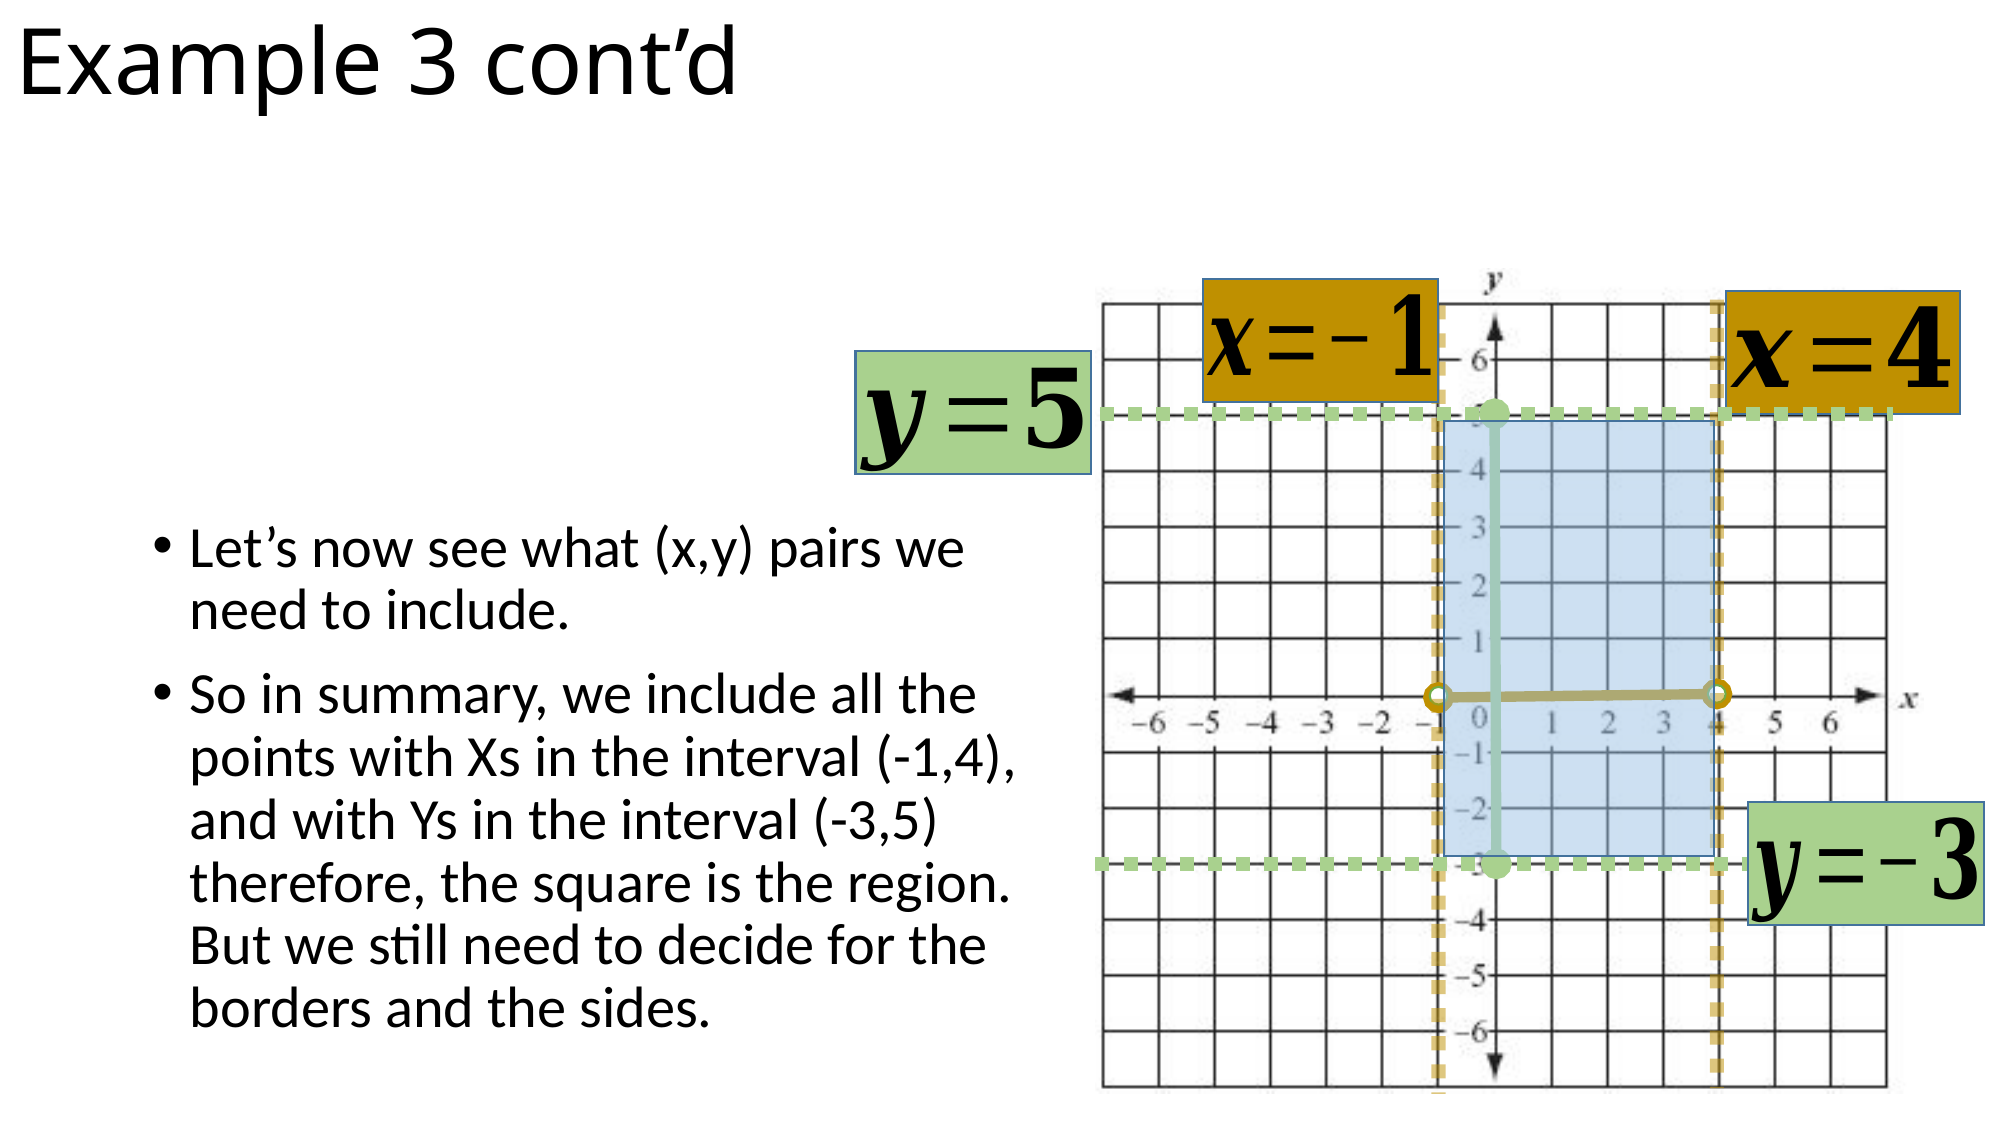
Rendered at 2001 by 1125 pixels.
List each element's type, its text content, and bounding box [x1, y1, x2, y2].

picture [1439, 414, 1494, 693]
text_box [1439, 693, 1494, 698]
picture [1497, 698, 1716, 863]
picture [1497, 414, 1716, 693]
picture [1439, 698, 1494, 863]
title Example 3 cont’d [0, 0, 1863, 131]
picture [1095, 864, 1438, 1094]
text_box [1497, 693, 1716, 698]
picture [1095, 268, 1924, 1094]
